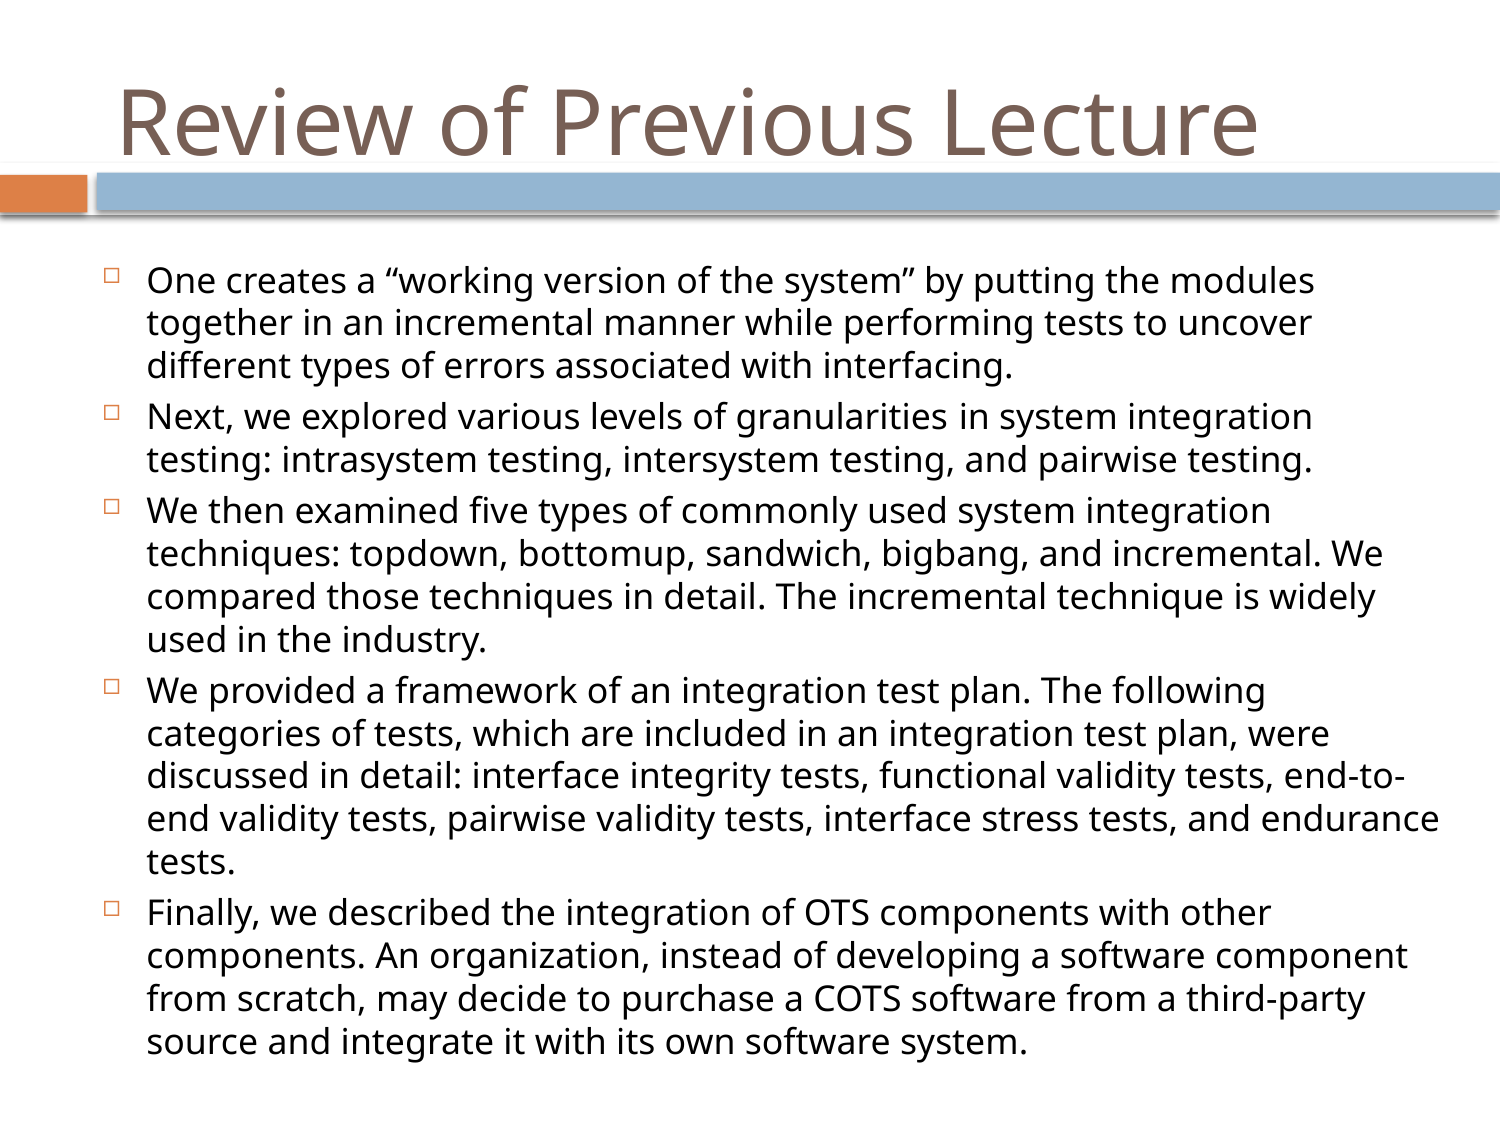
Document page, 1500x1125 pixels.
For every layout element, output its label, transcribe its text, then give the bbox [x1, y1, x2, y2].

list One creates a “working version of the system” by putting the modules together in an incremental manner while performing tests to uncover different types of errors associated with interfacing. Next, we explored various levels of granularities in system integration testing: intrasystem testing, intersystem testing, and pairwise testing. We then examined five types of commonly used system integration techniques: topdown, bottomup, sandwich, bigbang, and incremental. We compared those techniques in detail. The incremental technique is widely used in the industry. We provided a framework of an integration test plan. The following categories of tests, which are included in an integration test plan, were discussed in detail: interface integrity tests, functional validity tests, end-to-end validity tests, pairwise validity tests, interface stress tests, and endurance tests. Finally, we described the integration of OTS components with other components. An organization, instead of developing a software component from scratch, may decide to purchase a COTS software from a third-party source and integrate it with its own software system. [87, 249, 1463, 1075]
title Review of Previous Lecture [100, 37, 1438, 200]
